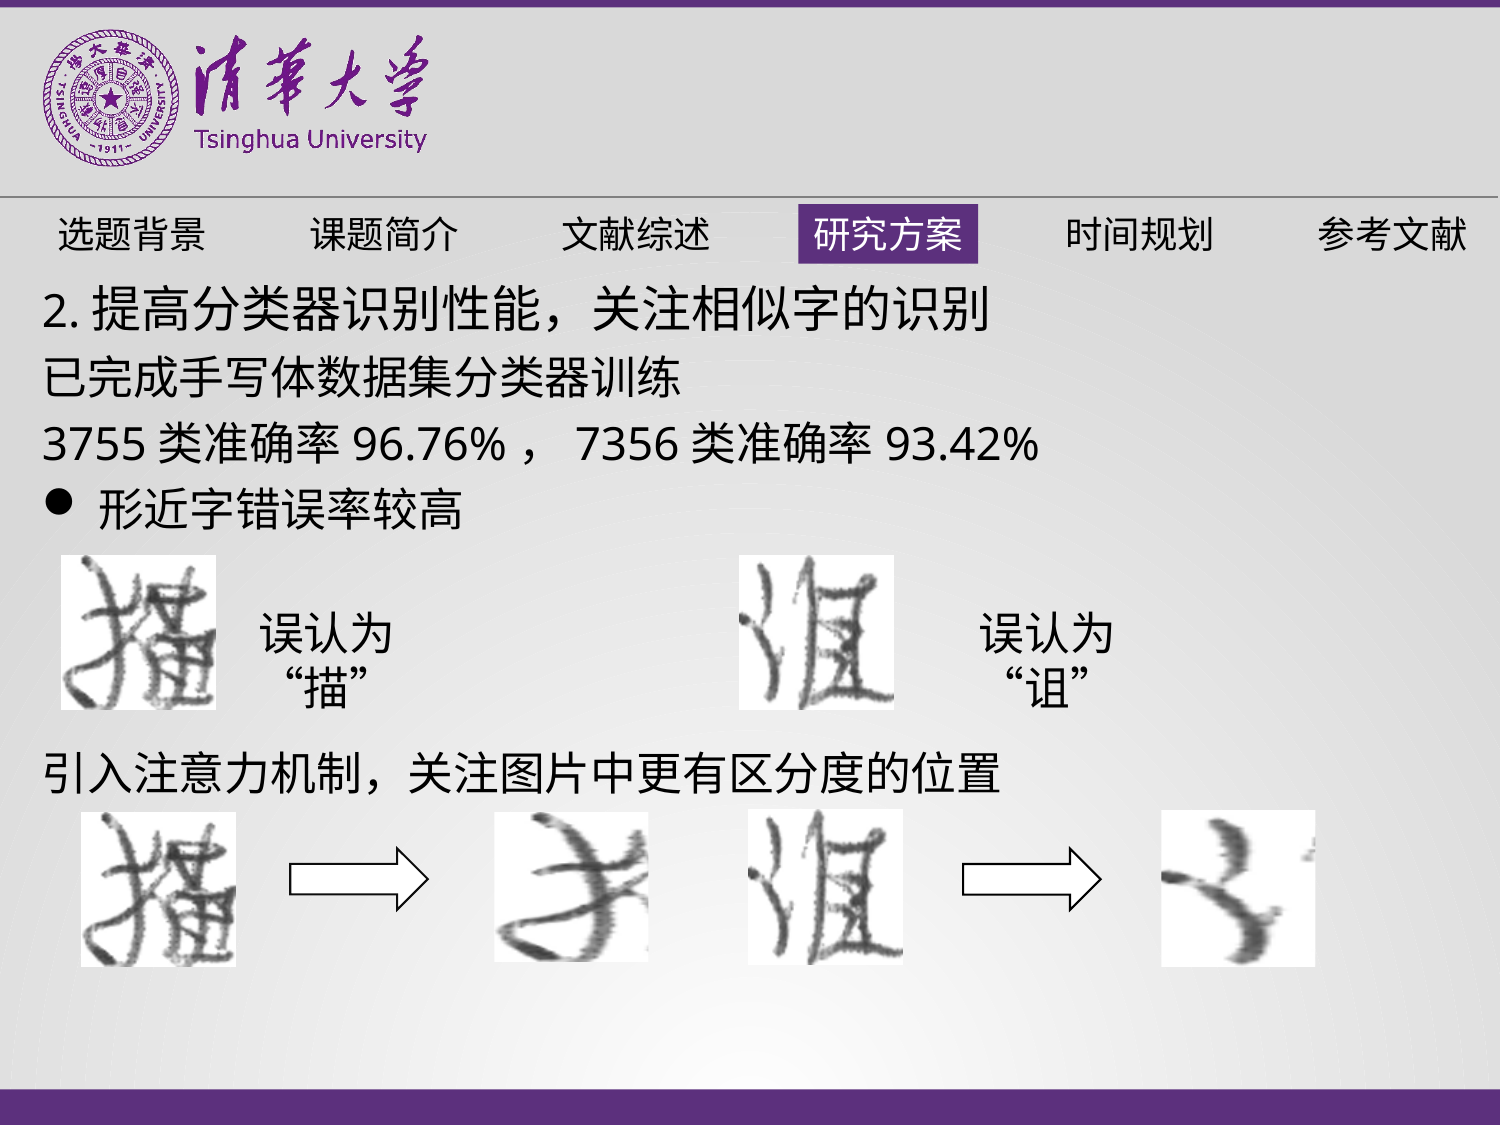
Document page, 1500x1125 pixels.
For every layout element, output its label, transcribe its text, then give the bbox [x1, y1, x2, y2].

text_box 课题简介 [294, 204, 475, 258]
picture [61, 555, 216, 710]
text_box 误认为“描” [243, 596, 516, 722]
text_box [0, 1088, 1500, 1125]
picture [1161, 809, 1316, 967]
text_box 研究方案 [798, 204, 979, 258]
text_box [962, 846, 1103, 913]
picture [748, 809, 903, 965]
text_box 误认为“诅” [964, 596, 1238, 722]
text_box 参考文献 [1302, 204, 1483, 264]
text_box 时间规划 [1050, 204, 1231, 258]
picture [81, 812, 236, 967]
text_box [471, 0, 1500, 8]
text_box 2.提高分类器识别性能，关注相似字的识别 已完成手写体数据集分类器训练 3755类准确率96.76%，7356类准确率93.42% 形近字错误率较高 引入注意力机制，关注图片中更有区分度的位置 [27, 258, 1414, 939]
picture [0, 0, 471, 196]
picture [739, 555, 894, 710]
text_box 选题背景 [42, 204, 222, 258]
text_box [289, 846, 430, 913]
text_box 文献综述 [546, 204, 727, 258]
picture [494, 812, 649, 967]
